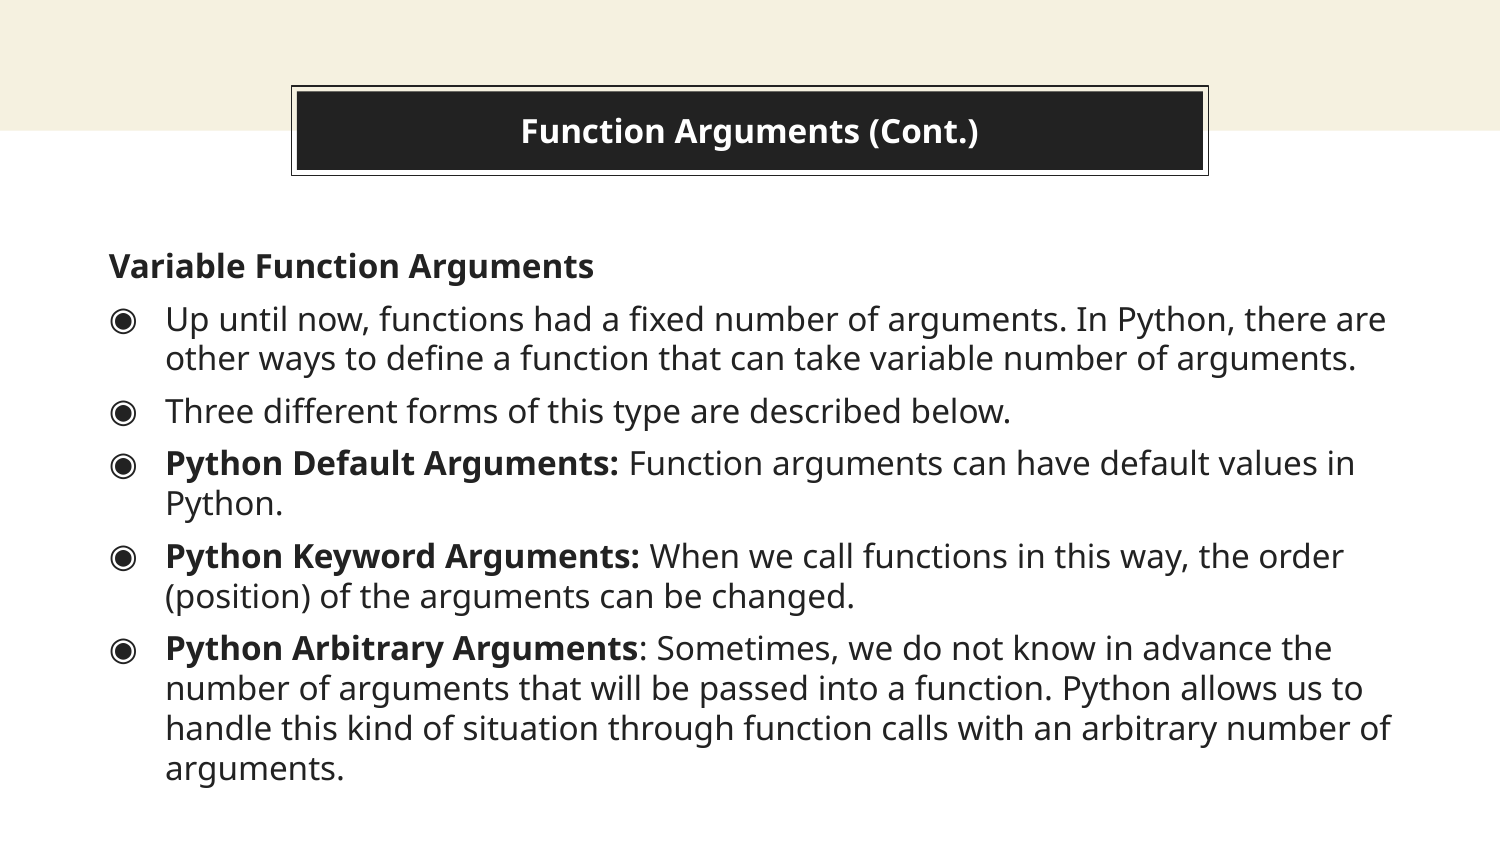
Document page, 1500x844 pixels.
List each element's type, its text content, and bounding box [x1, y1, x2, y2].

title Function Arguments (Cont.) [296, 91, 1203, 170]
list Variable Function Arguments Up until now, functions had a fixed number of arguments. In Python, there are other ways to define a function that can take variable number of arguments. Three different forms of this type are described below. Python Default Arguments: Function arguments can have default values in Python. Python Keyword Arguments: When we call functions in this way, the order (position) of the arguments can be changed. Python Arbitrary Arguments: Sometimes, we do not know in advance the number of arguments that will be passed into a function. Python allows us to handle this kind of situation through function calls with an arbitrary number of arguments. [75, 230, 1425, 808]
